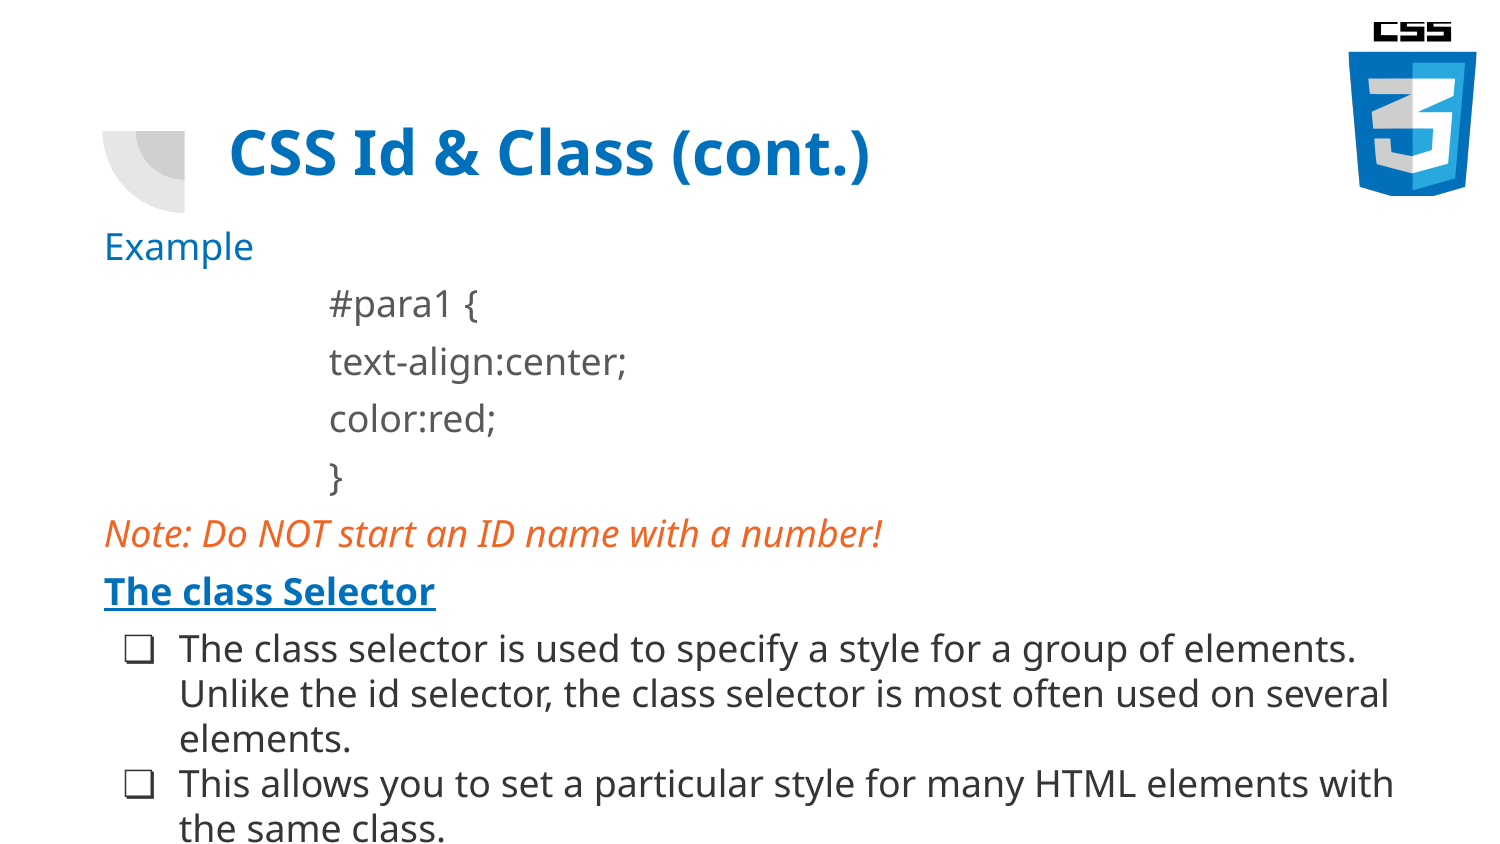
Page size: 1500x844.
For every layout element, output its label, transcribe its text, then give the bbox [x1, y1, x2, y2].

picture [1348, 22, 1477, 196]
title Example #para1 { text-align:center; color:red; } Note: Do NOT start an ID name with a number! The class Selector The class selector is used to specify a style for a group of elements. Unlike the id selector, the class selector is most often used on several elements. This allows you to set a particular style for many HTML elements with the same class. [88, 207, 1464, 844]
title CSS Id & Class (cont.) [213, 98, 1500, 208]
